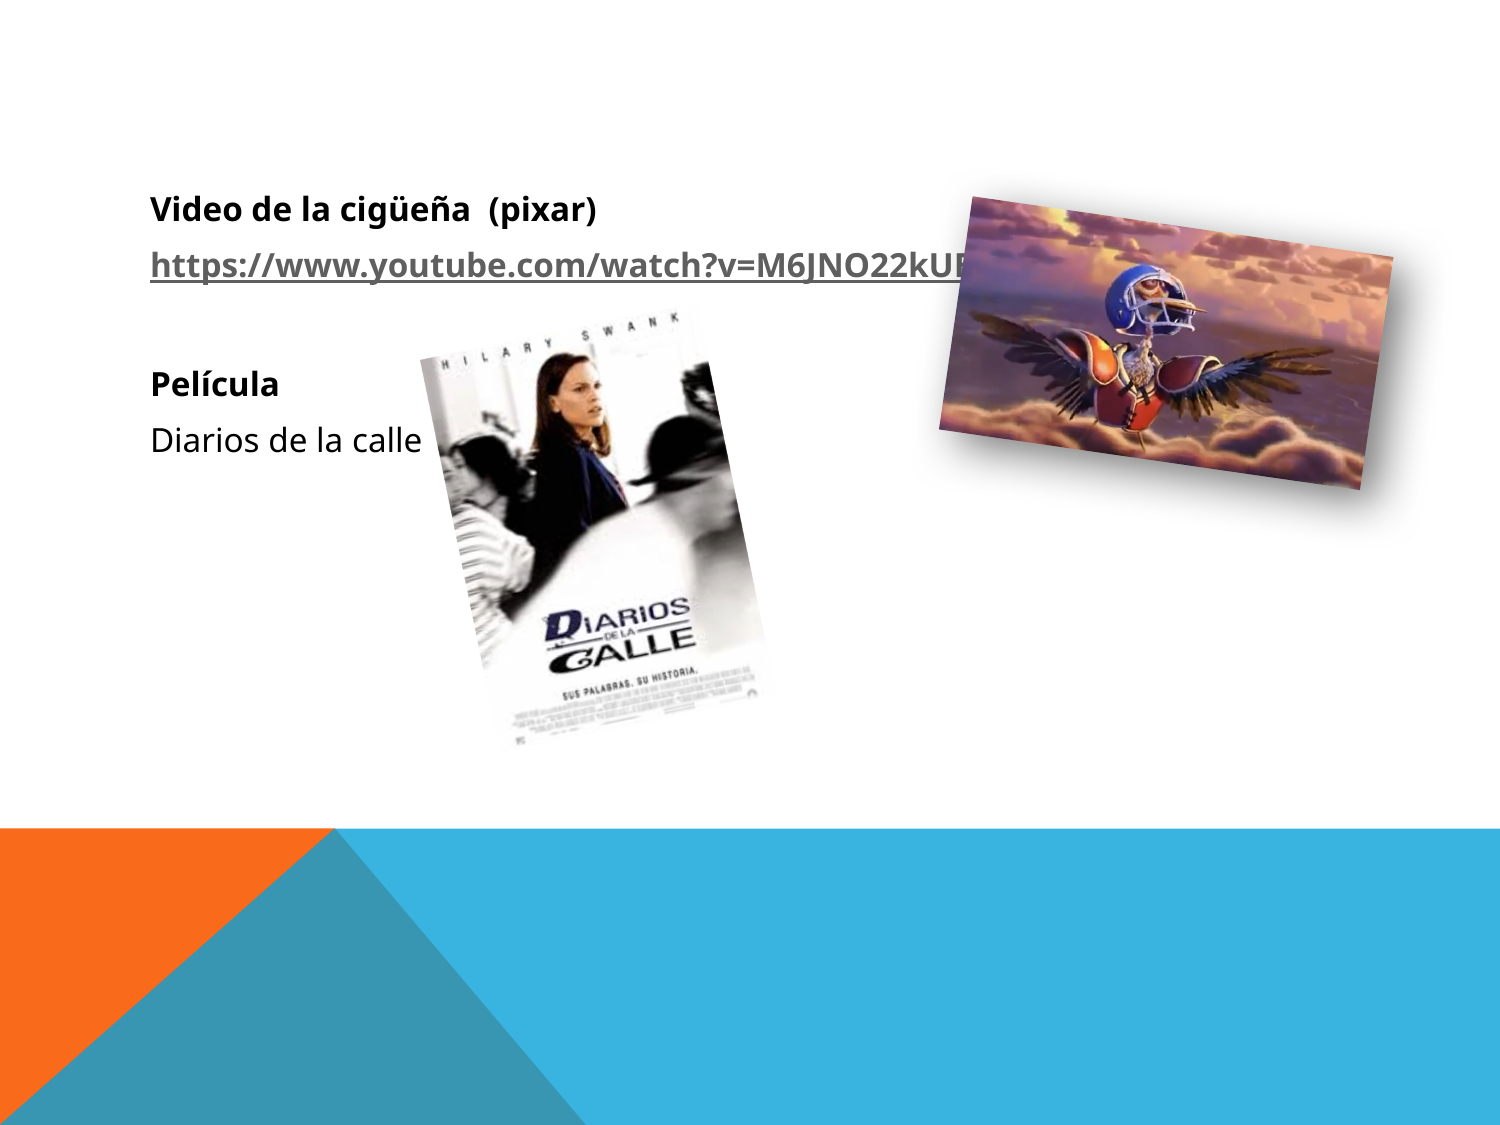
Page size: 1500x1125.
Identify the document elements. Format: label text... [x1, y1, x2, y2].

picture [421, 304, 776, 751]
picture [939, 196, 1394, 491]
list Video de la cigüeña (pixar) https://www.youtube.com/watch?v=M6JNO22kUBk Película Diarios de la calle [135, 180, 1369, 768]
